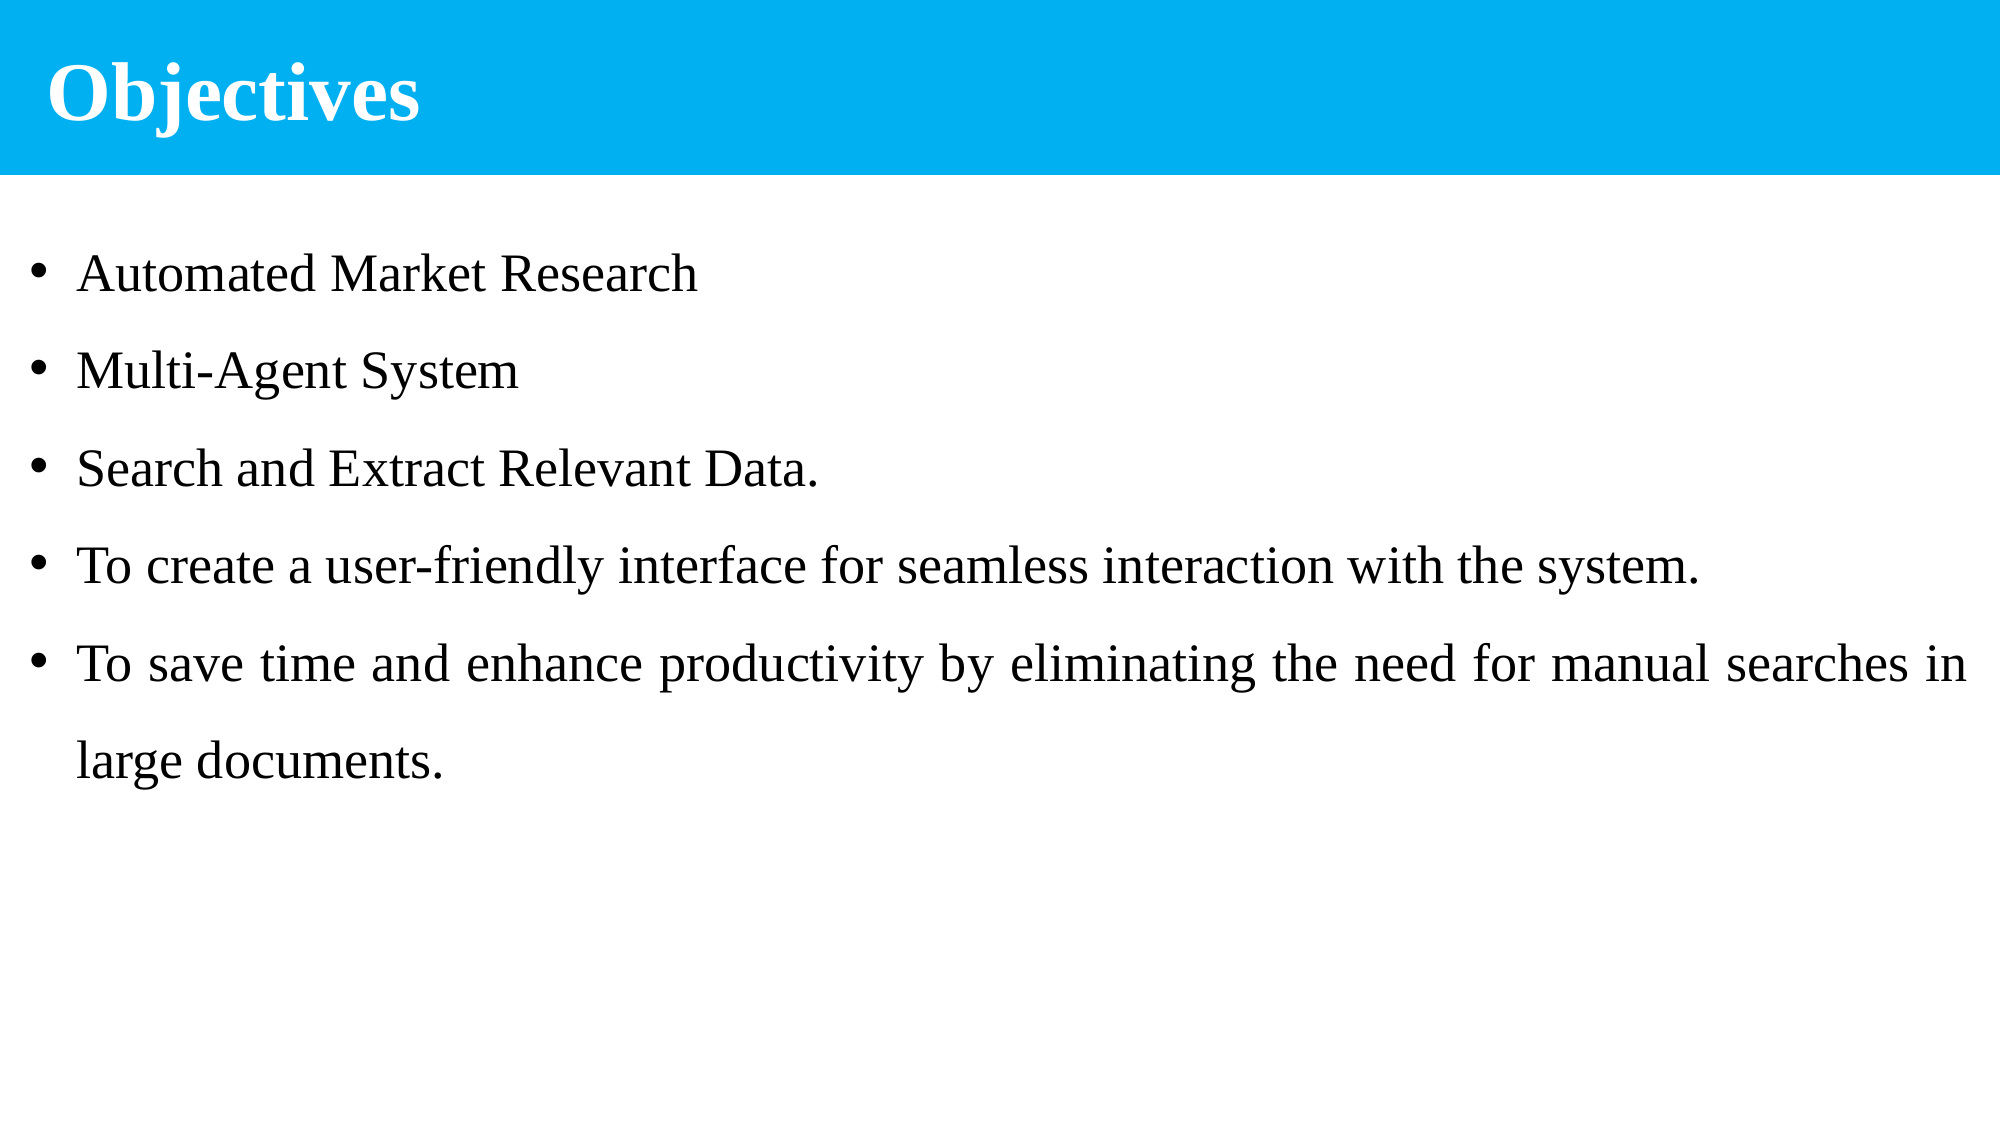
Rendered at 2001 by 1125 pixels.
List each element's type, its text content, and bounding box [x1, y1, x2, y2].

text_box [0, 0, 2000, 176]
text_box Objectives [31, 29, 437, 145]
text_box Automated Market Research Multi-Agent System Search and Extract Relevant Data. To create a user-friendly interface for seamless interaction with the system. To save time and enhance productivity by eliminating the need for manual searches in large documents. [14, 197, 1986, 895]
